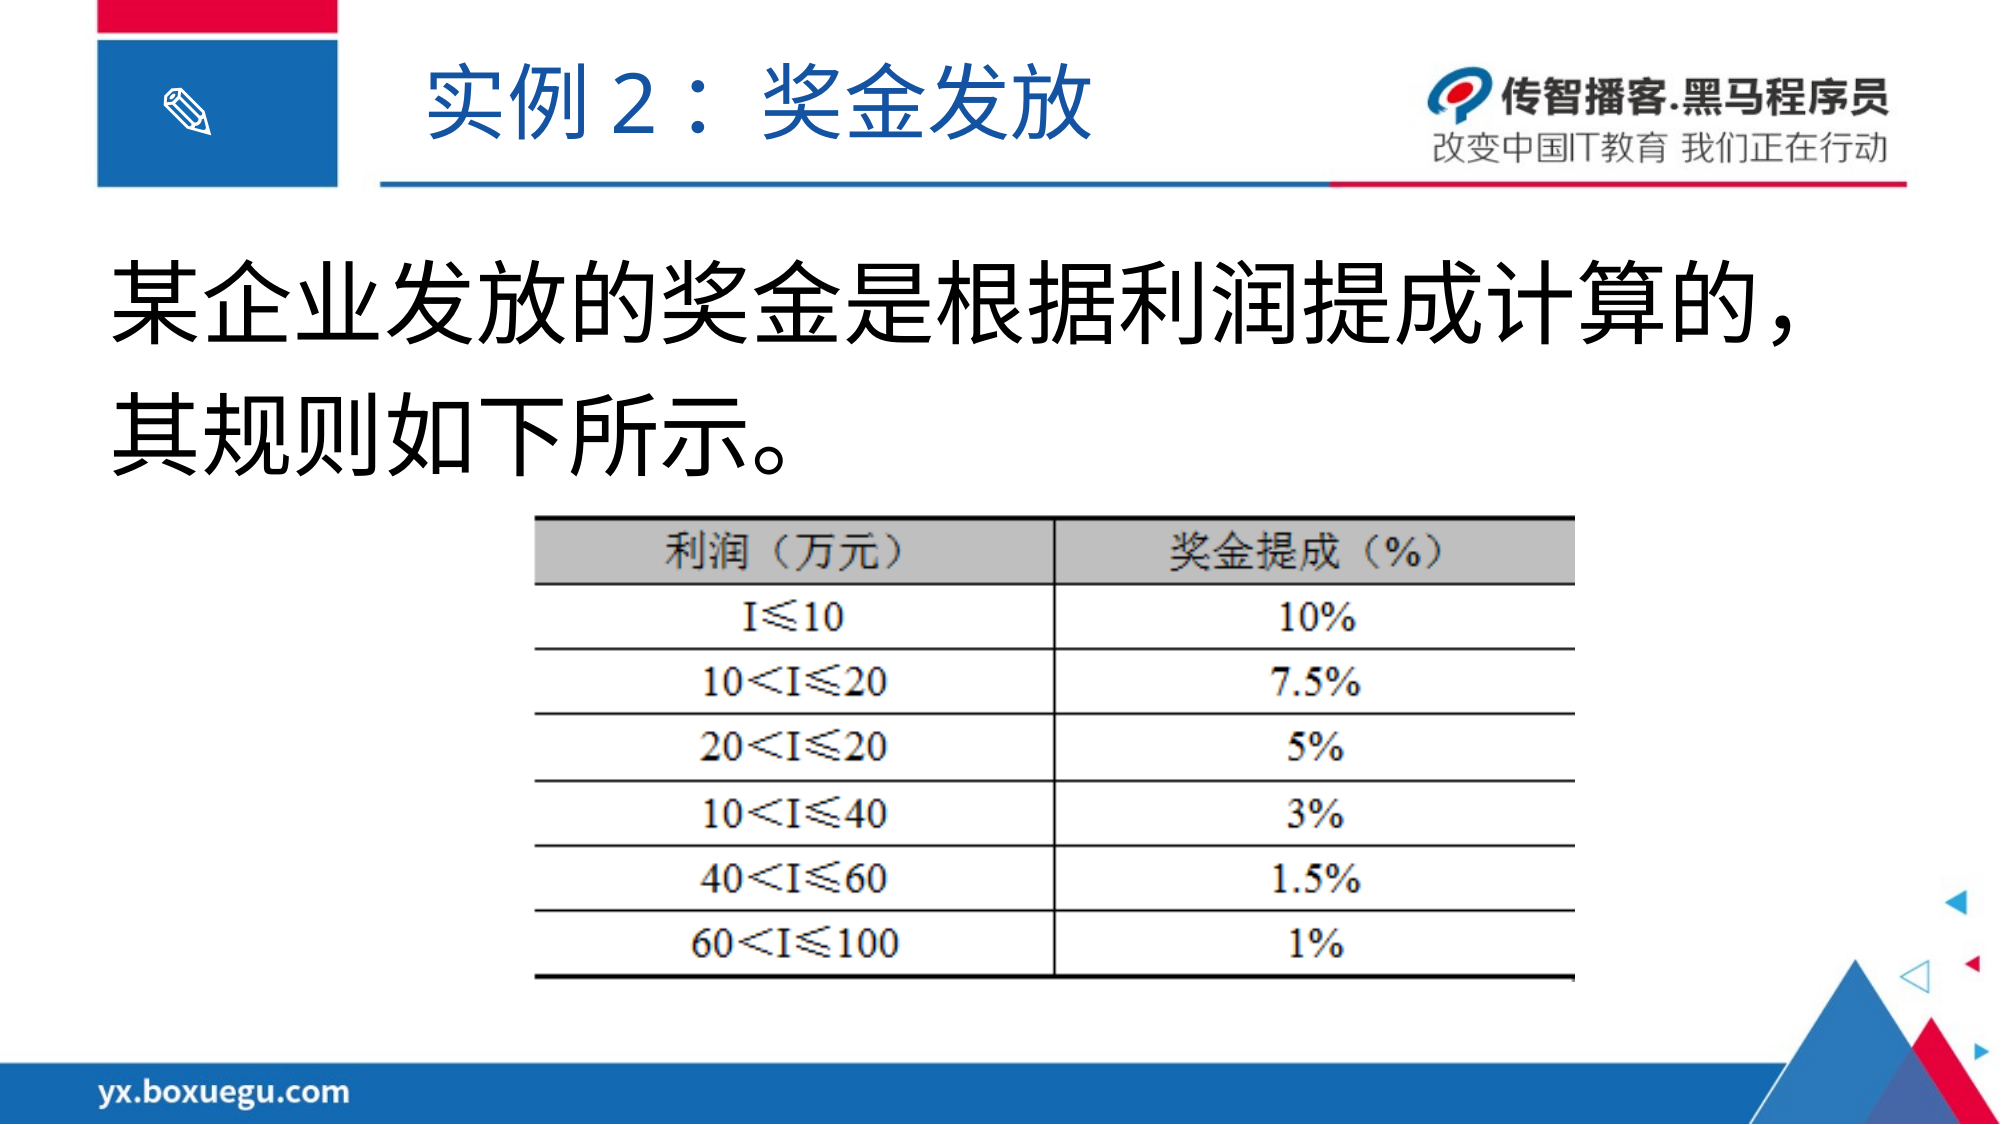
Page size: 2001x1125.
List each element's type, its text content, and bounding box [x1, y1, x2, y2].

picture [0, 0, 2000, 1124]
text_box 某企业发放的奖金是根据利润提成计算的，其规则如下所示。 [94, 216, 1938, 496]
text_box 实例2：奖金发放 [409, 43, 1292, 158]
